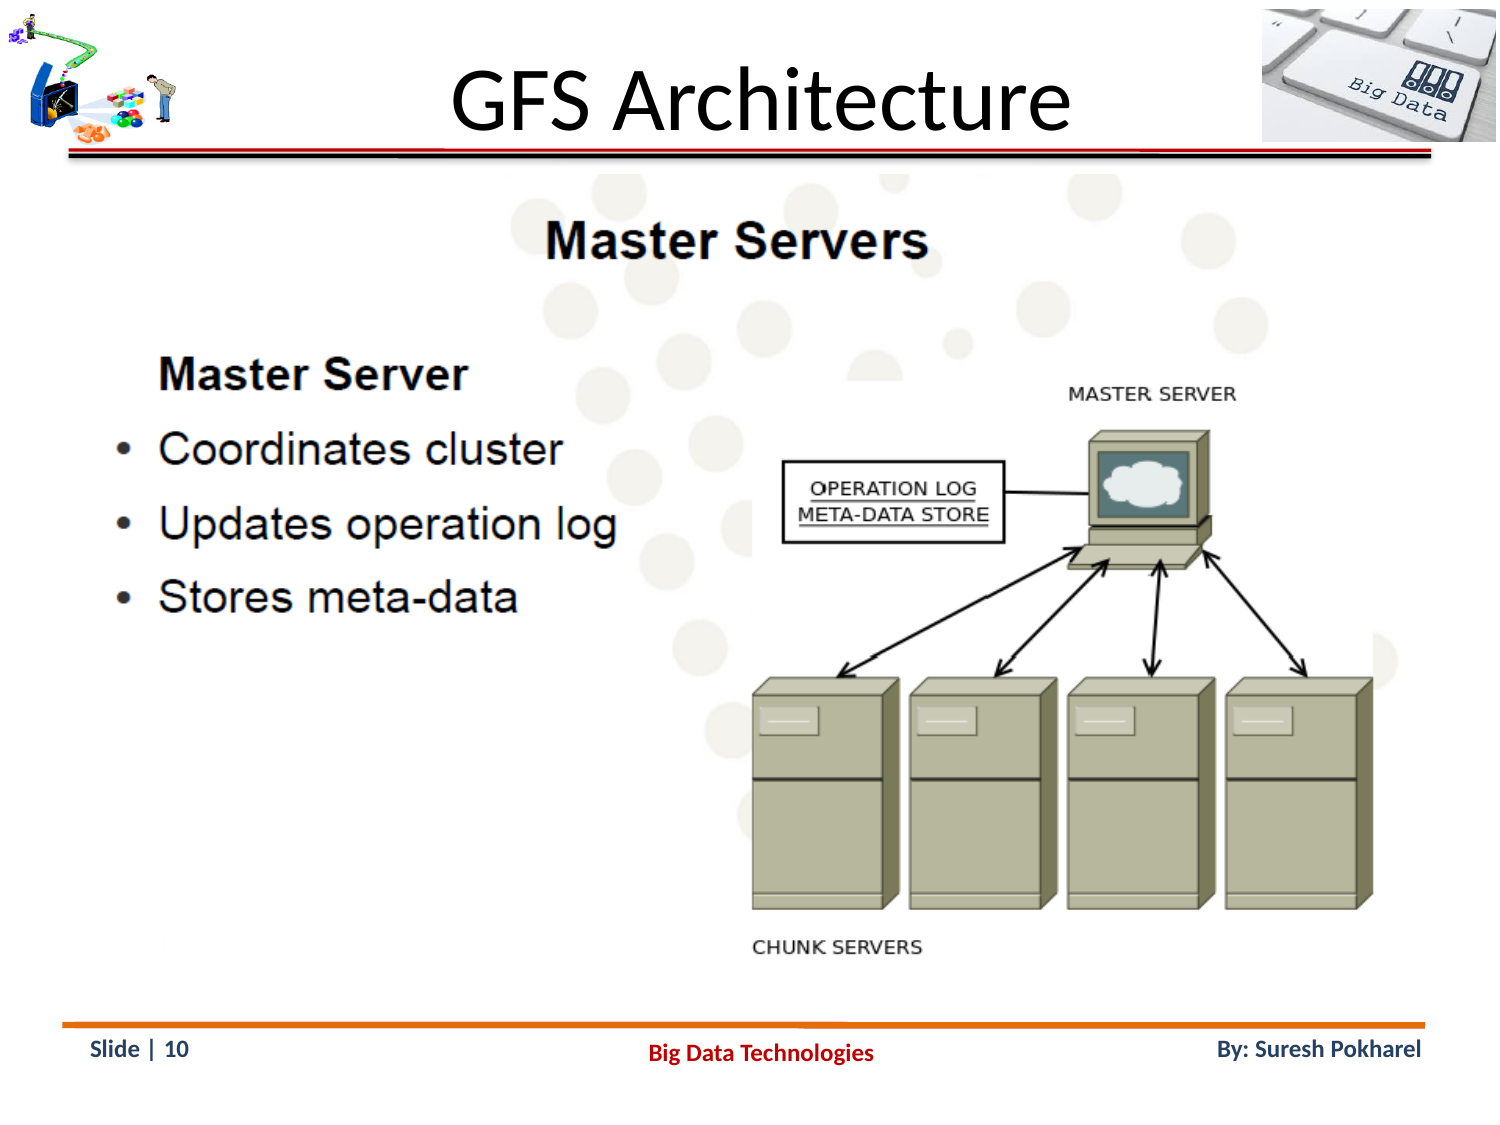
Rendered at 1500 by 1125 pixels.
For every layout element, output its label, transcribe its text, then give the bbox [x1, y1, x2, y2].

picture [1438, 9, 1496, 142]
picture [4, 10, 87, 148]
picture [100, 174, 1400, 972]
text_box GFS Architecture [87, 0, 1438, 188]
